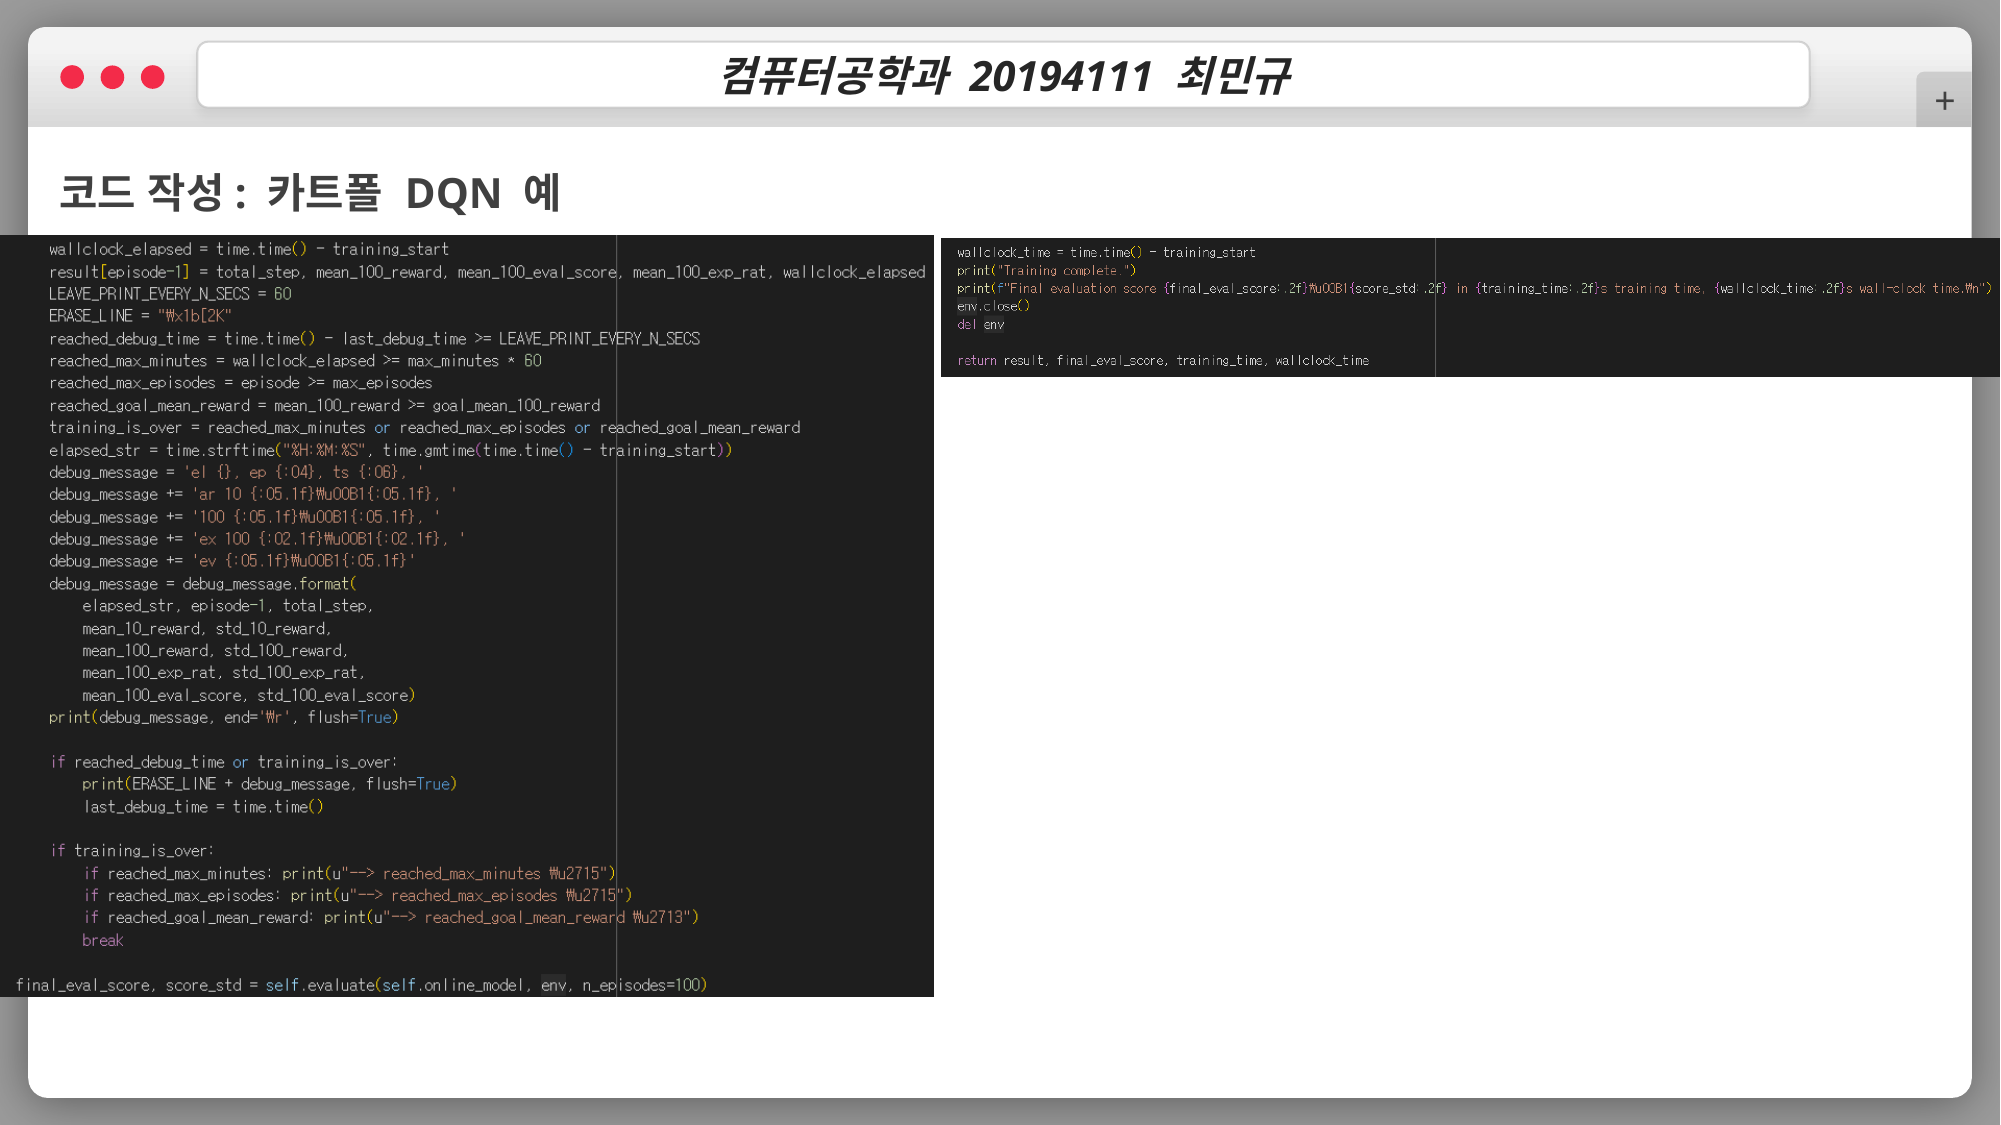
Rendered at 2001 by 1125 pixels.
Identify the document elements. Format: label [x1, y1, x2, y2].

picture [0, 235, 934, 997]
text_box [28, 27, 1972, 1098]
picture [941, 238, 2000, 377]
